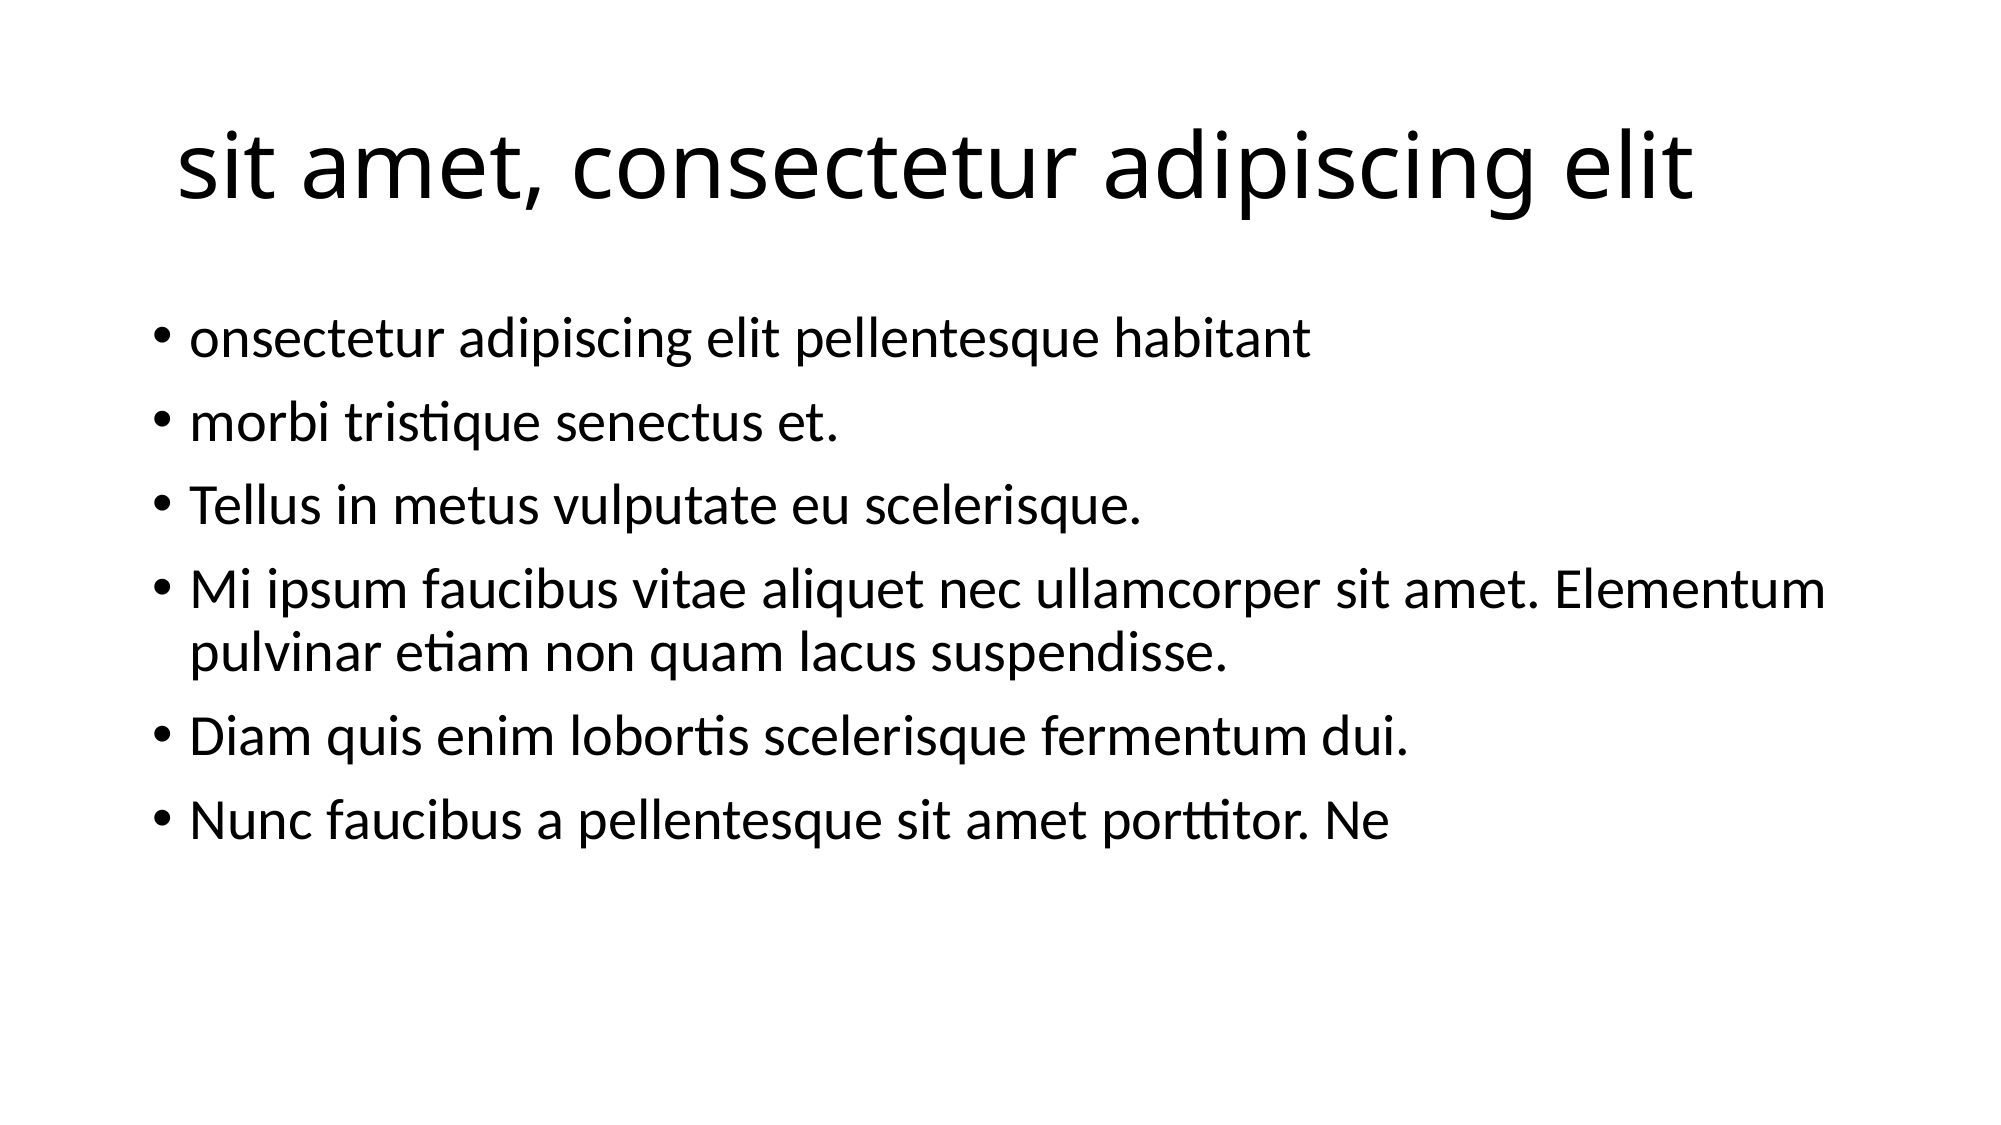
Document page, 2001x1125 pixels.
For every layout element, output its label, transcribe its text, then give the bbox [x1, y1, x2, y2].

list onsectetur adipiscing elit pellentesque habitant morbi tristique senectus et. Tellus in metus vulputate eu scelerisque. Mi ipsum faucibus vitae aliquet nec ullamcorper sit amet. Elementum pulvinar etiam non quam lacus suspendisse. Diam quis enim lobortis scelerisque fermentum dui. Nunc faucibus a pellentesque sit amet porttitor. Ne [137, 299, 1863, 1014]
title sit amet, consectetur adipiscing elit [137, 59, 1863, 278]
